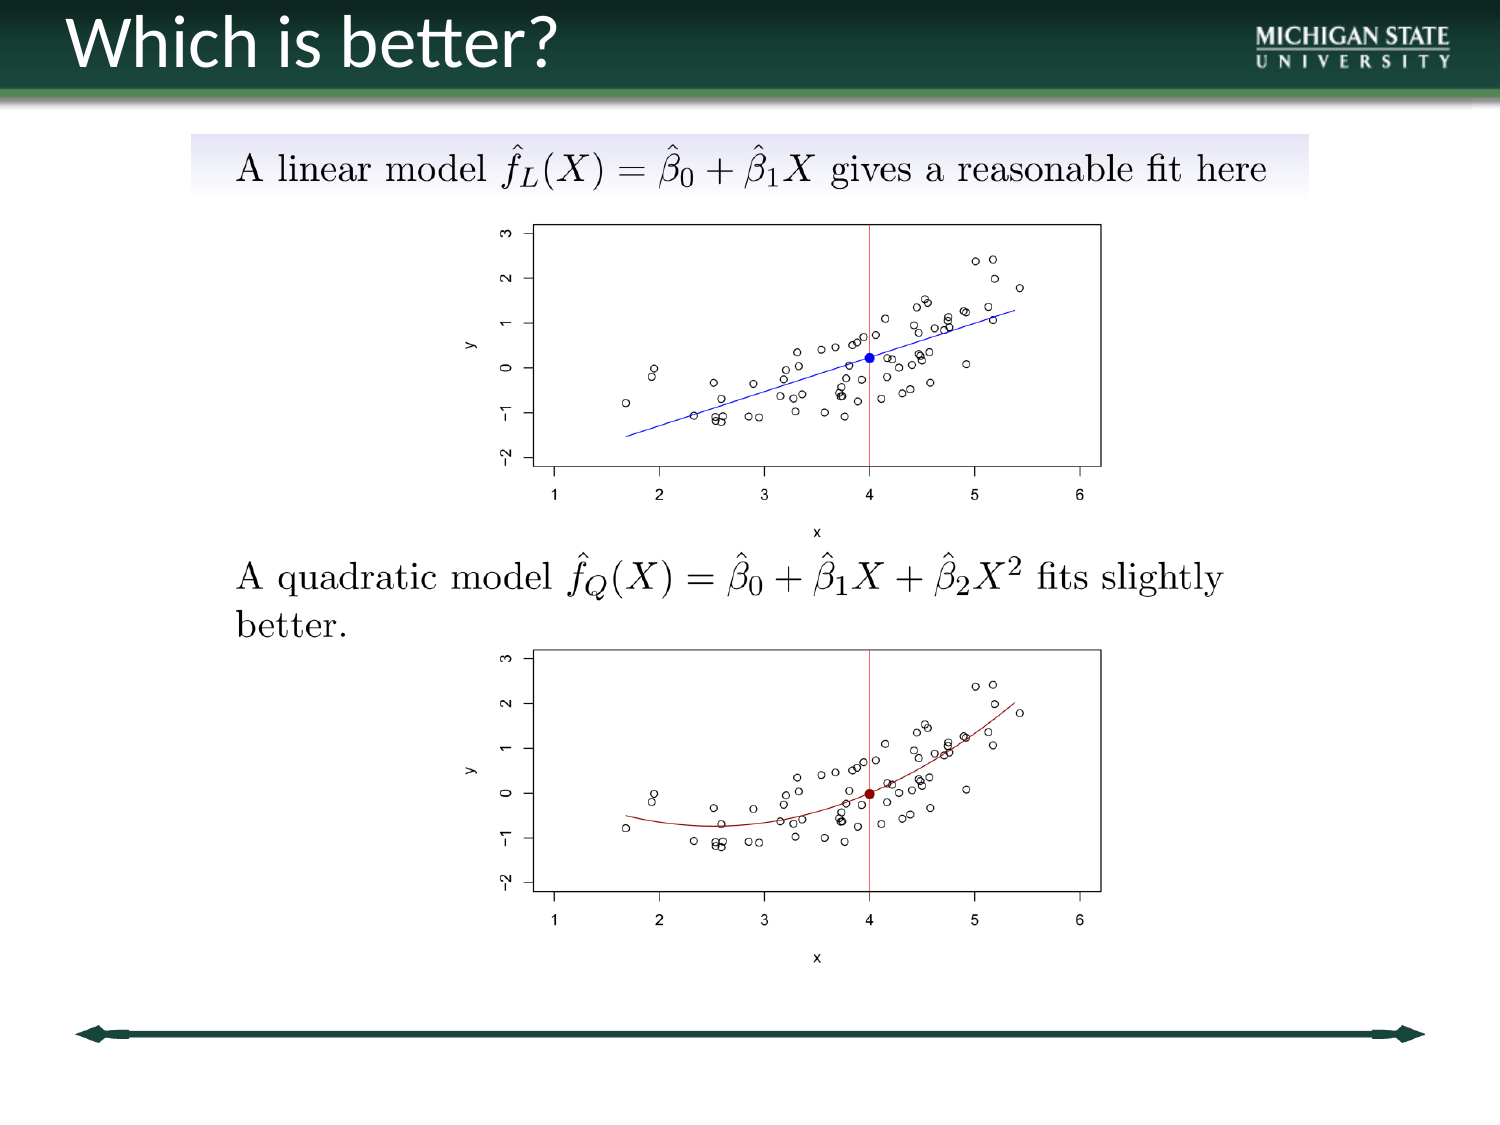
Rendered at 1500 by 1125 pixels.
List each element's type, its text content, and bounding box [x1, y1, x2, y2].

picture [75, 1025, 1425, 1043]
text_box Which is better? [49, 0, 1413, 90]
picture [191, 134, 1309, 991]
picture [0, 0, 1500, 110]
